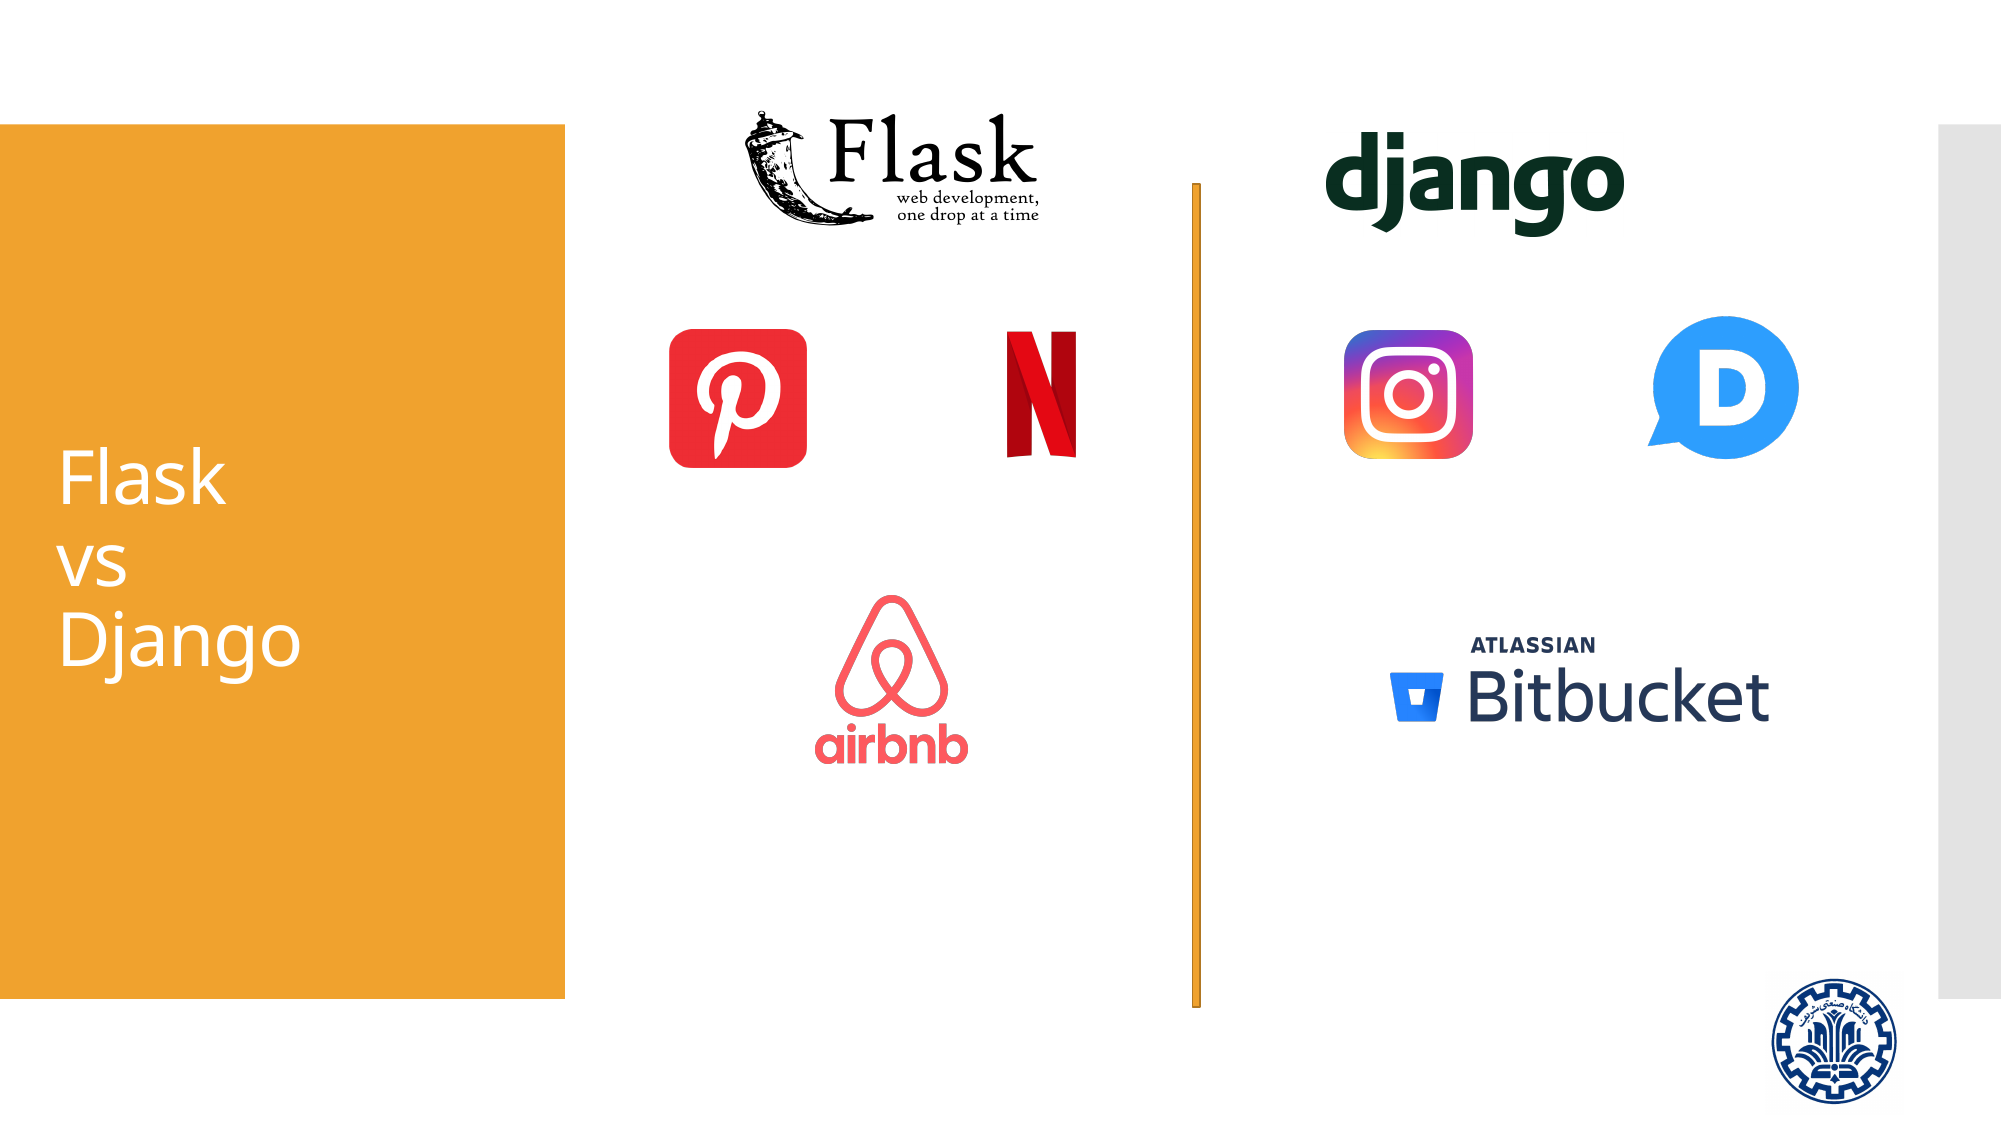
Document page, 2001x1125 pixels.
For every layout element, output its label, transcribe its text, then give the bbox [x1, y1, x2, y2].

picture [737, 106, 1046, 228]
picture [944, 329, 1140, 460]
picture [1326, 132, 1624, 237]
picture [815, 595, 968, 764]
picture [1343, 329, 1474, 460]
picture [1390, 637, 1858, 722]
picture [668, 329, 807, 469]
picture [1638, 303, 1807, 472]
title Flask vs Django [41, 184, 525, 940]
picture [1765, 971, 1904, 1115]
text_box [1192, 183, 1201, 1008]
